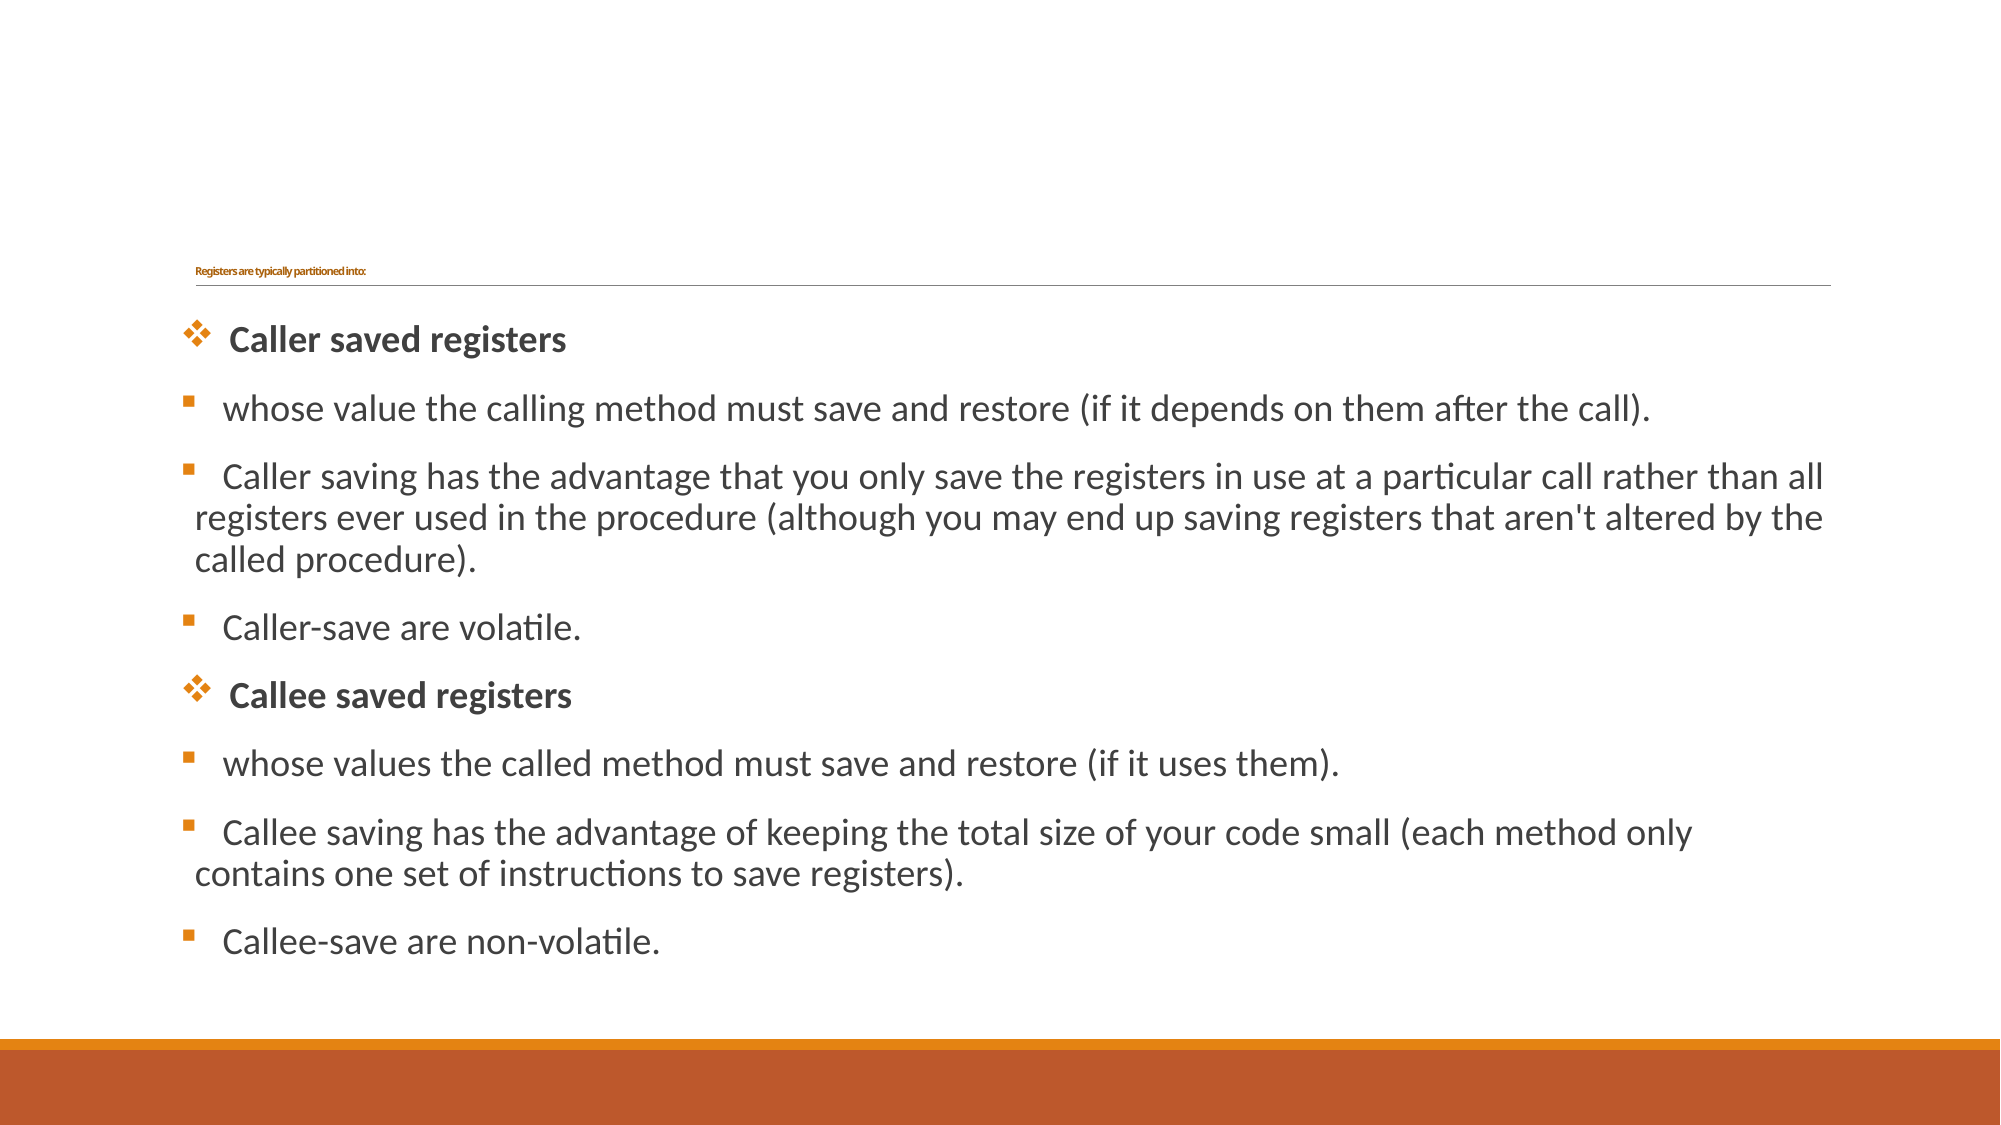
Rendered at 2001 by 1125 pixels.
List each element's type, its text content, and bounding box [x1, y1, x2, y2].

list Caller saved registers whose value the calling method must save and restore (if it depends on them after the call). Caller saving has the advantage that you only save the registers in use at a particular call rather than all registers ever used in the procedure (although you may end up saving registers that aren't altered by the called procedure). Caller-save are volatile. Callee saved registers whose values the called method must save and restore (if it uses them). Callee saving has the advantage of keeping the total size of your code small (each method only contains one set of instructions to save registers). Callee-save are non-volatile. [180, 312, 1830, 972]
title Registers are typically partitioned into: [180, 99, 1830, 285]
